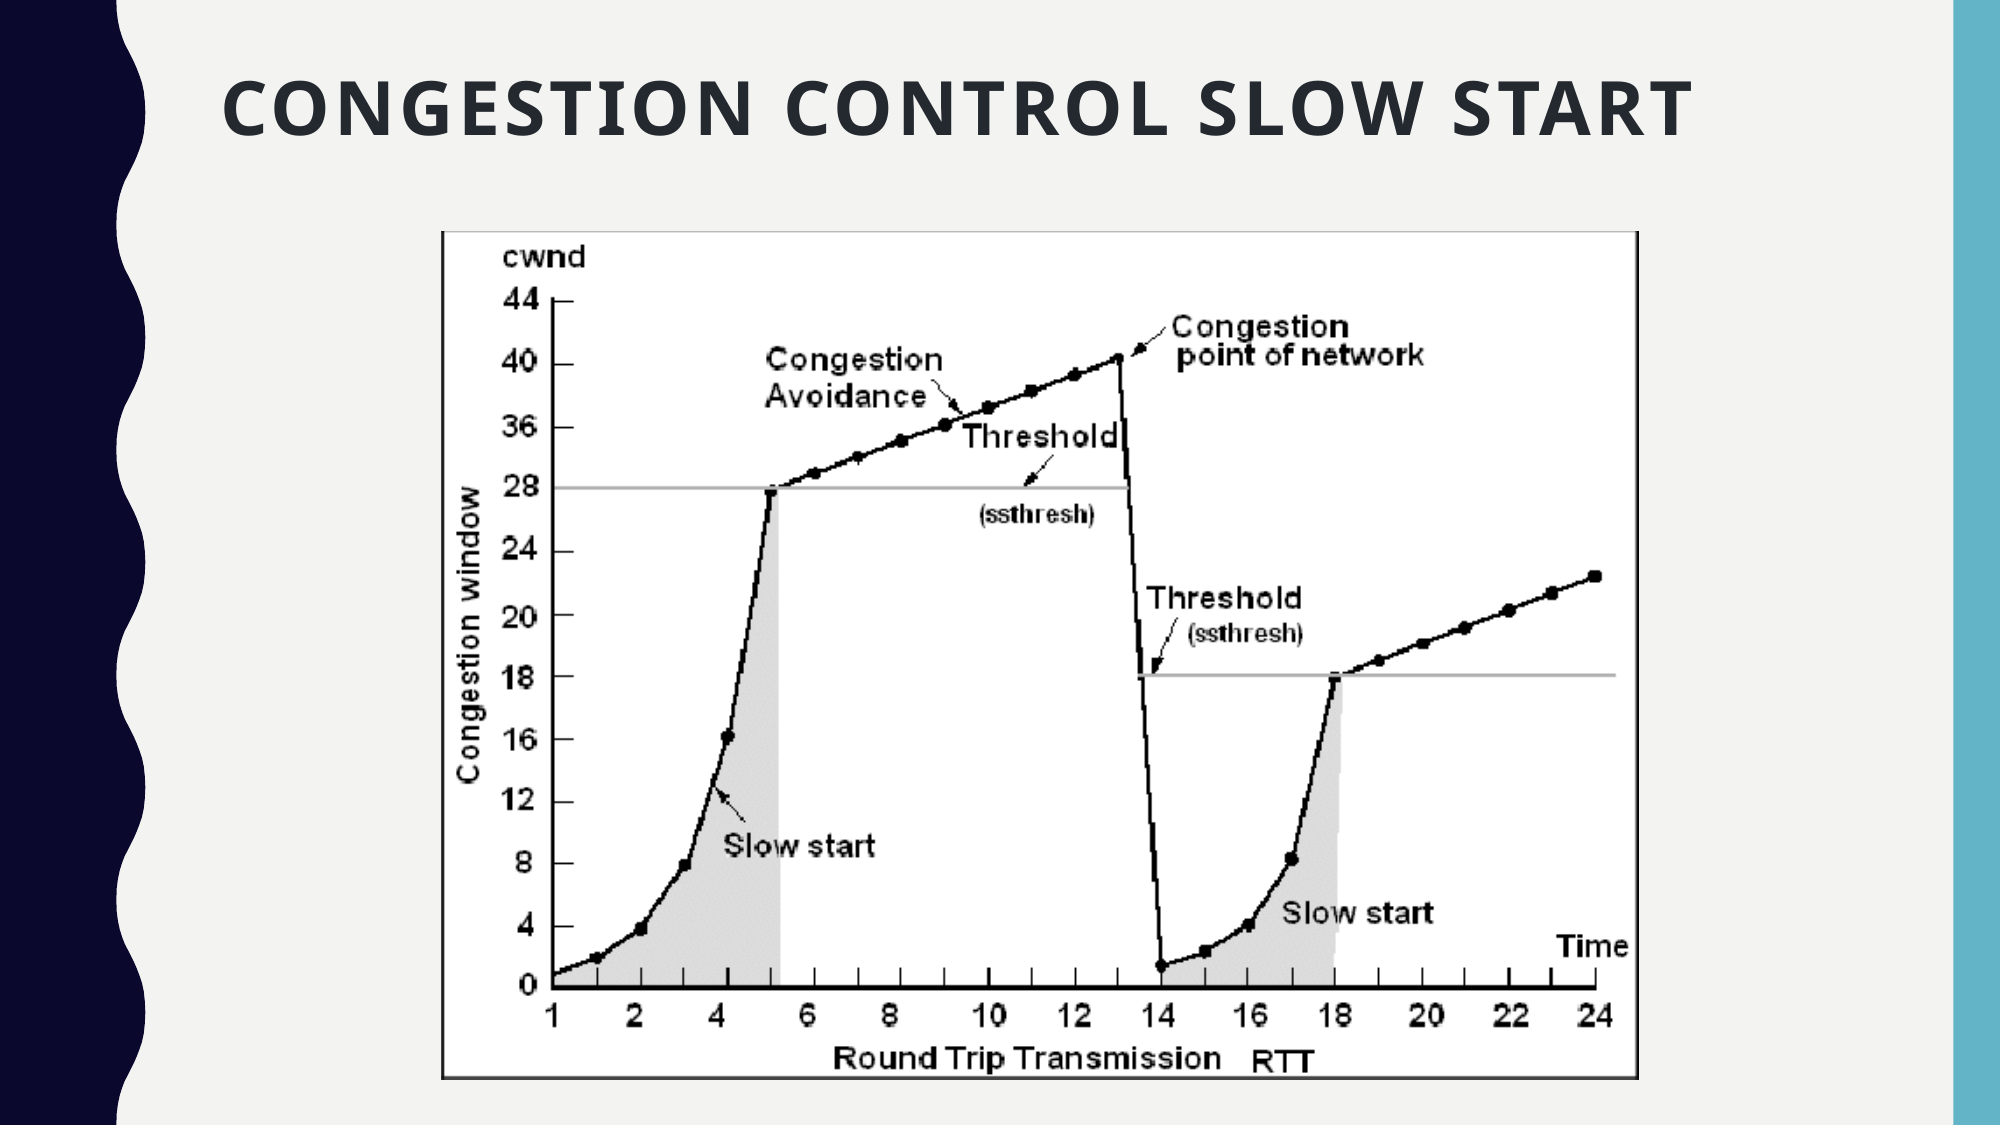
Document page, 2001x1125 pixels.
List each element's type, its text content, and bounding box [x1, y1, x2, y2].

title Congestion control slow start [205, 62, 1875, 308]
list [441, 231, 1639, 1080]
